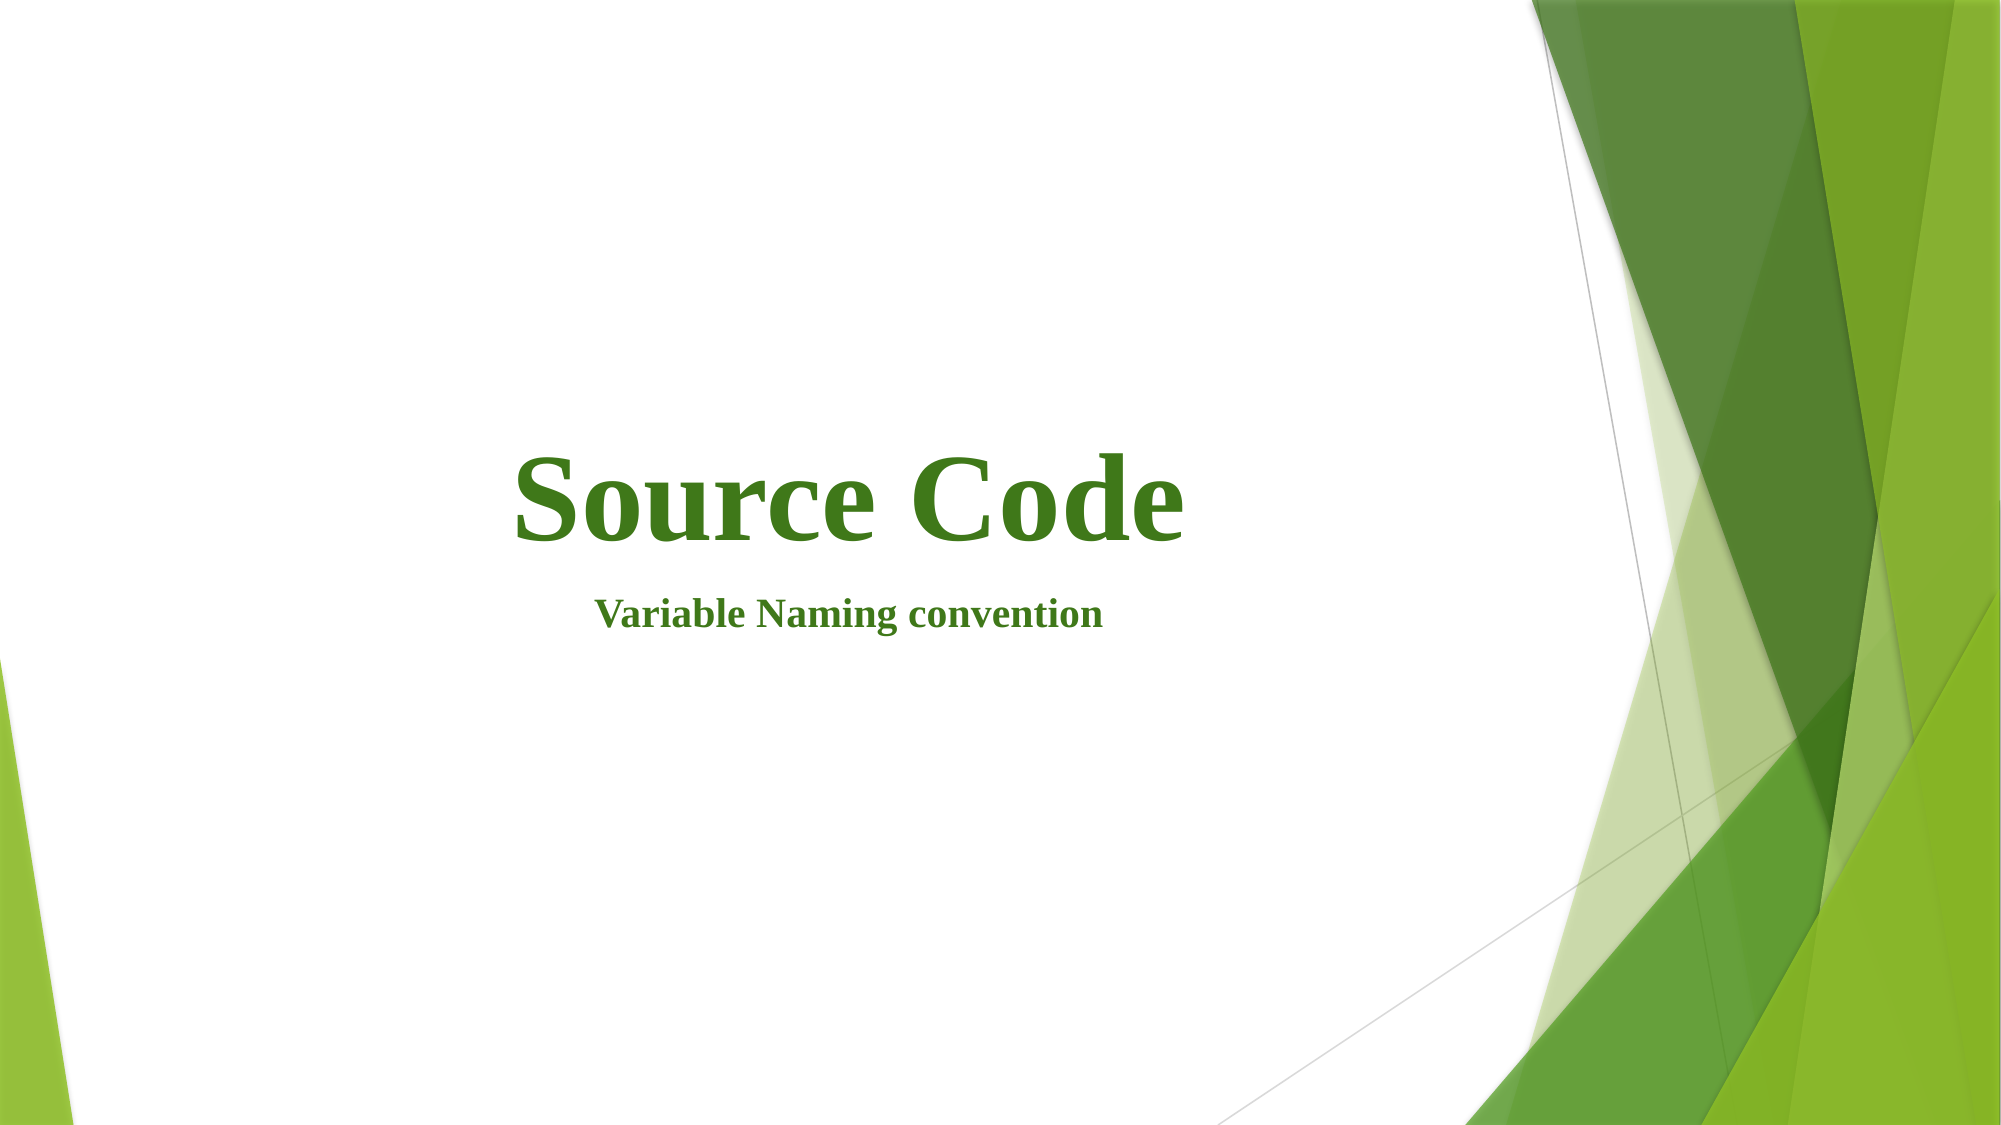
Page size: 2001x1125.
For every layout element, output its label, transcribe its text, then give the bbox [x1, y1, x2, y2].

list Source Code Variable Naming convention [111, 186, 1522, 991]
